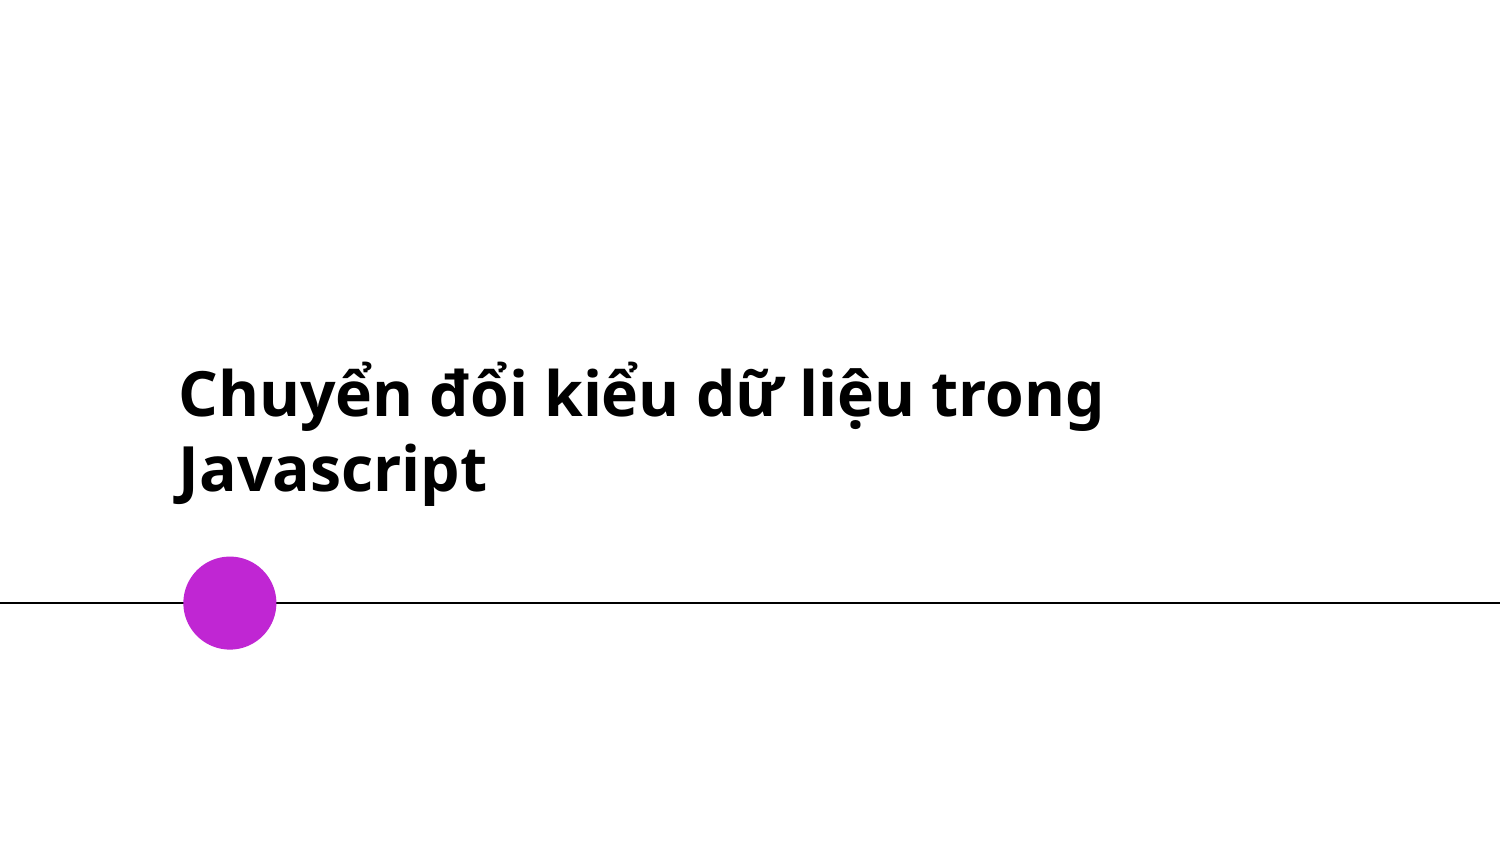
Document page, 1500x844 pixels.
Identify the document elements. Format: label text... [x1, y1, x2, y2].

title Chuyển đổi kiểu dữ liệu trong Javascript [163, 328, 1329, 519]
